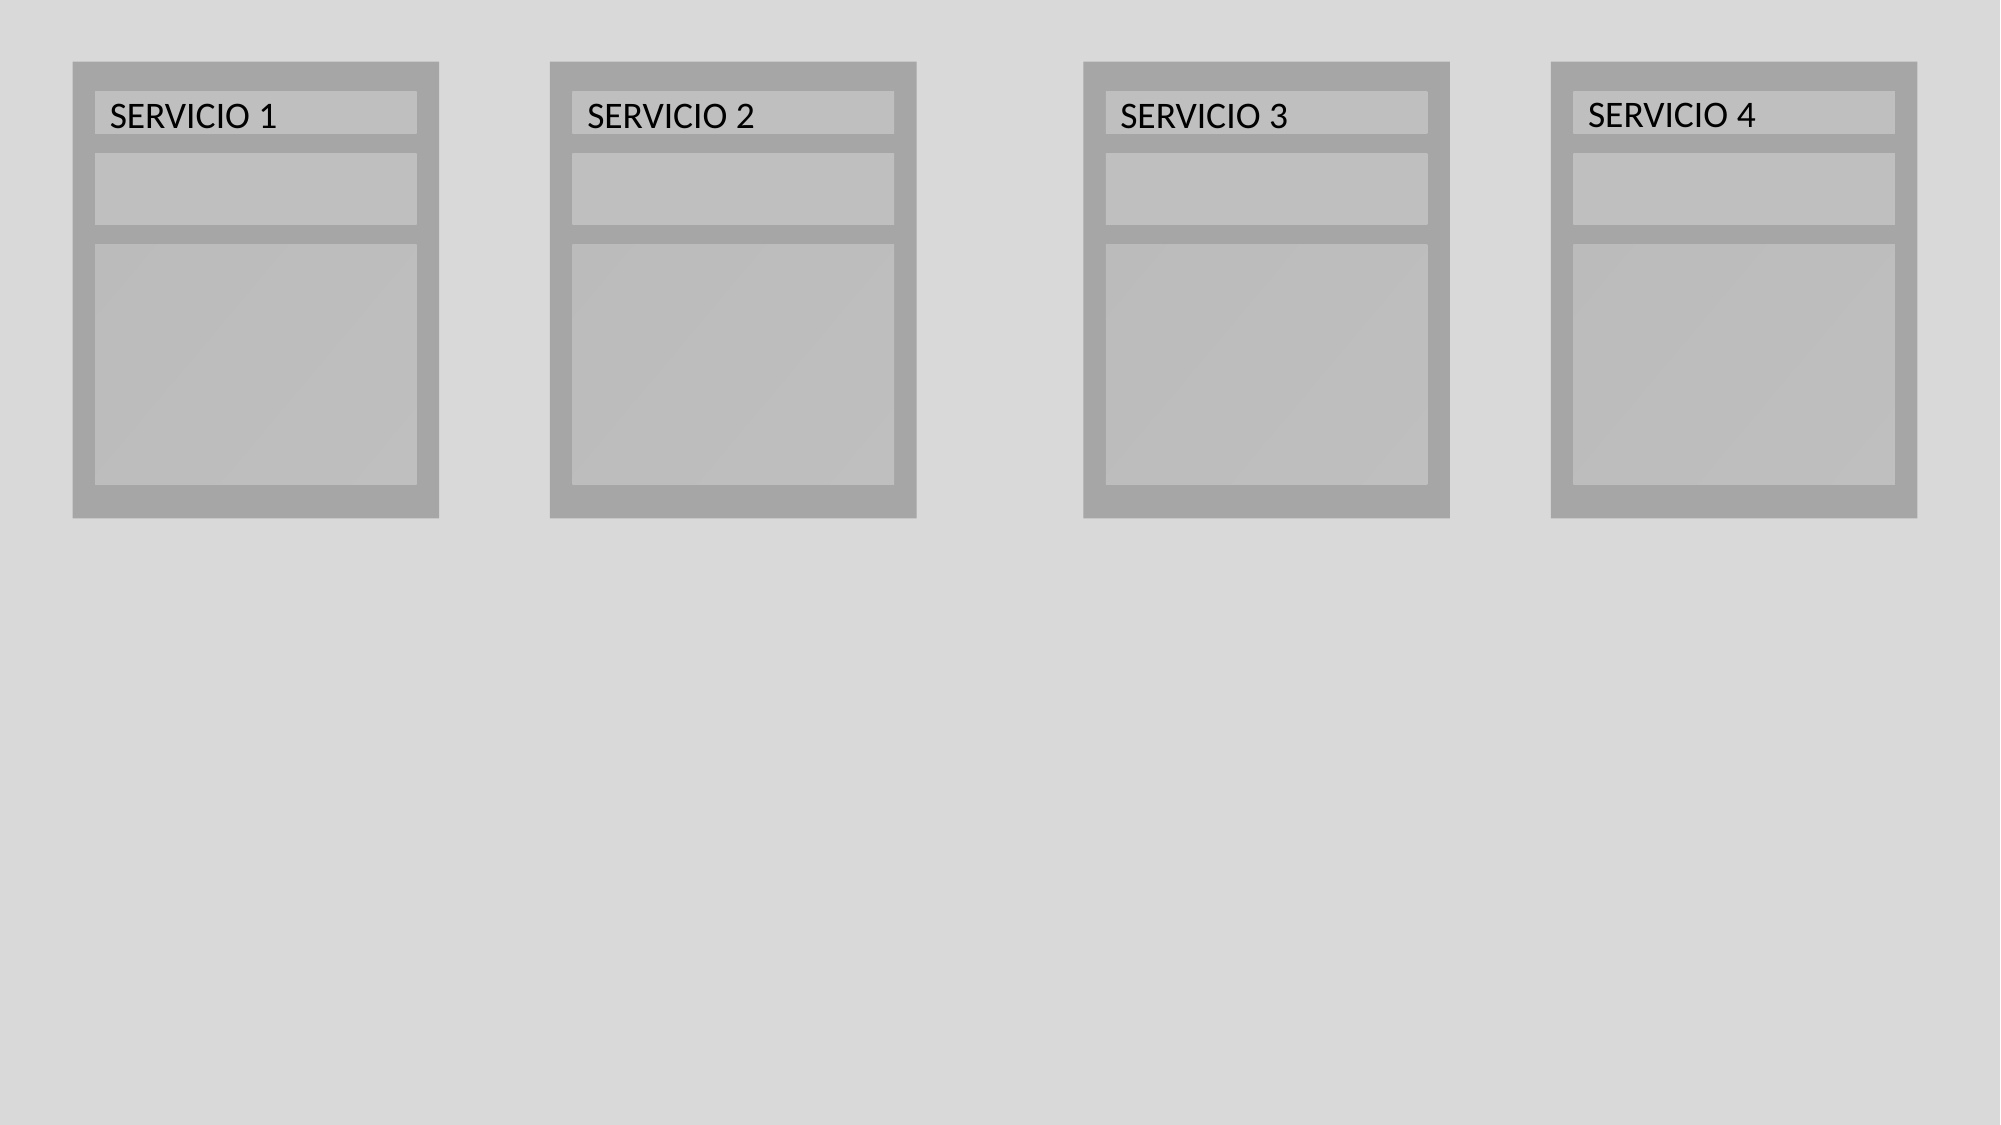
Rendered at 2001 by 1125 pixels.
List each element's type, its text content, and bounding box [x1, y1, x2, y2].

text_box [94, 243, 418, 486]
text_box [1105, 243, 1428, 486]
text_box [1572, 152, 1896, 225]
text_box [571, 152, 895, 225]
text_box [571, 243, 895, 486]
text_box [330, 91, 418, 134]
text_box [1082, 61, 1451, 519]
text_box [1406, 91, 1428, 134]
text_box SERVICIO 2 [572, 83, 792, 144]
text_box [792, 91, 895, 134]
text_box [1572, 243, 1896, 486]
text_box [549, 61, 918, 519]
text_box [1105, 152, 1428, 225]
text_box SERVICIO 1 [95, 83, 330, 144]
text_box [94, 152, 418, 225]
text_box SERVICIO 3 [1105, 83, 1406, 144]
text_box [71, 61, 440, 519]
text_box [1790, 91, 1896, 134]
text_box SERVICIO 4 [1573, 82, 1790, 142]
text_box [1550, 61, 1918, 519]
